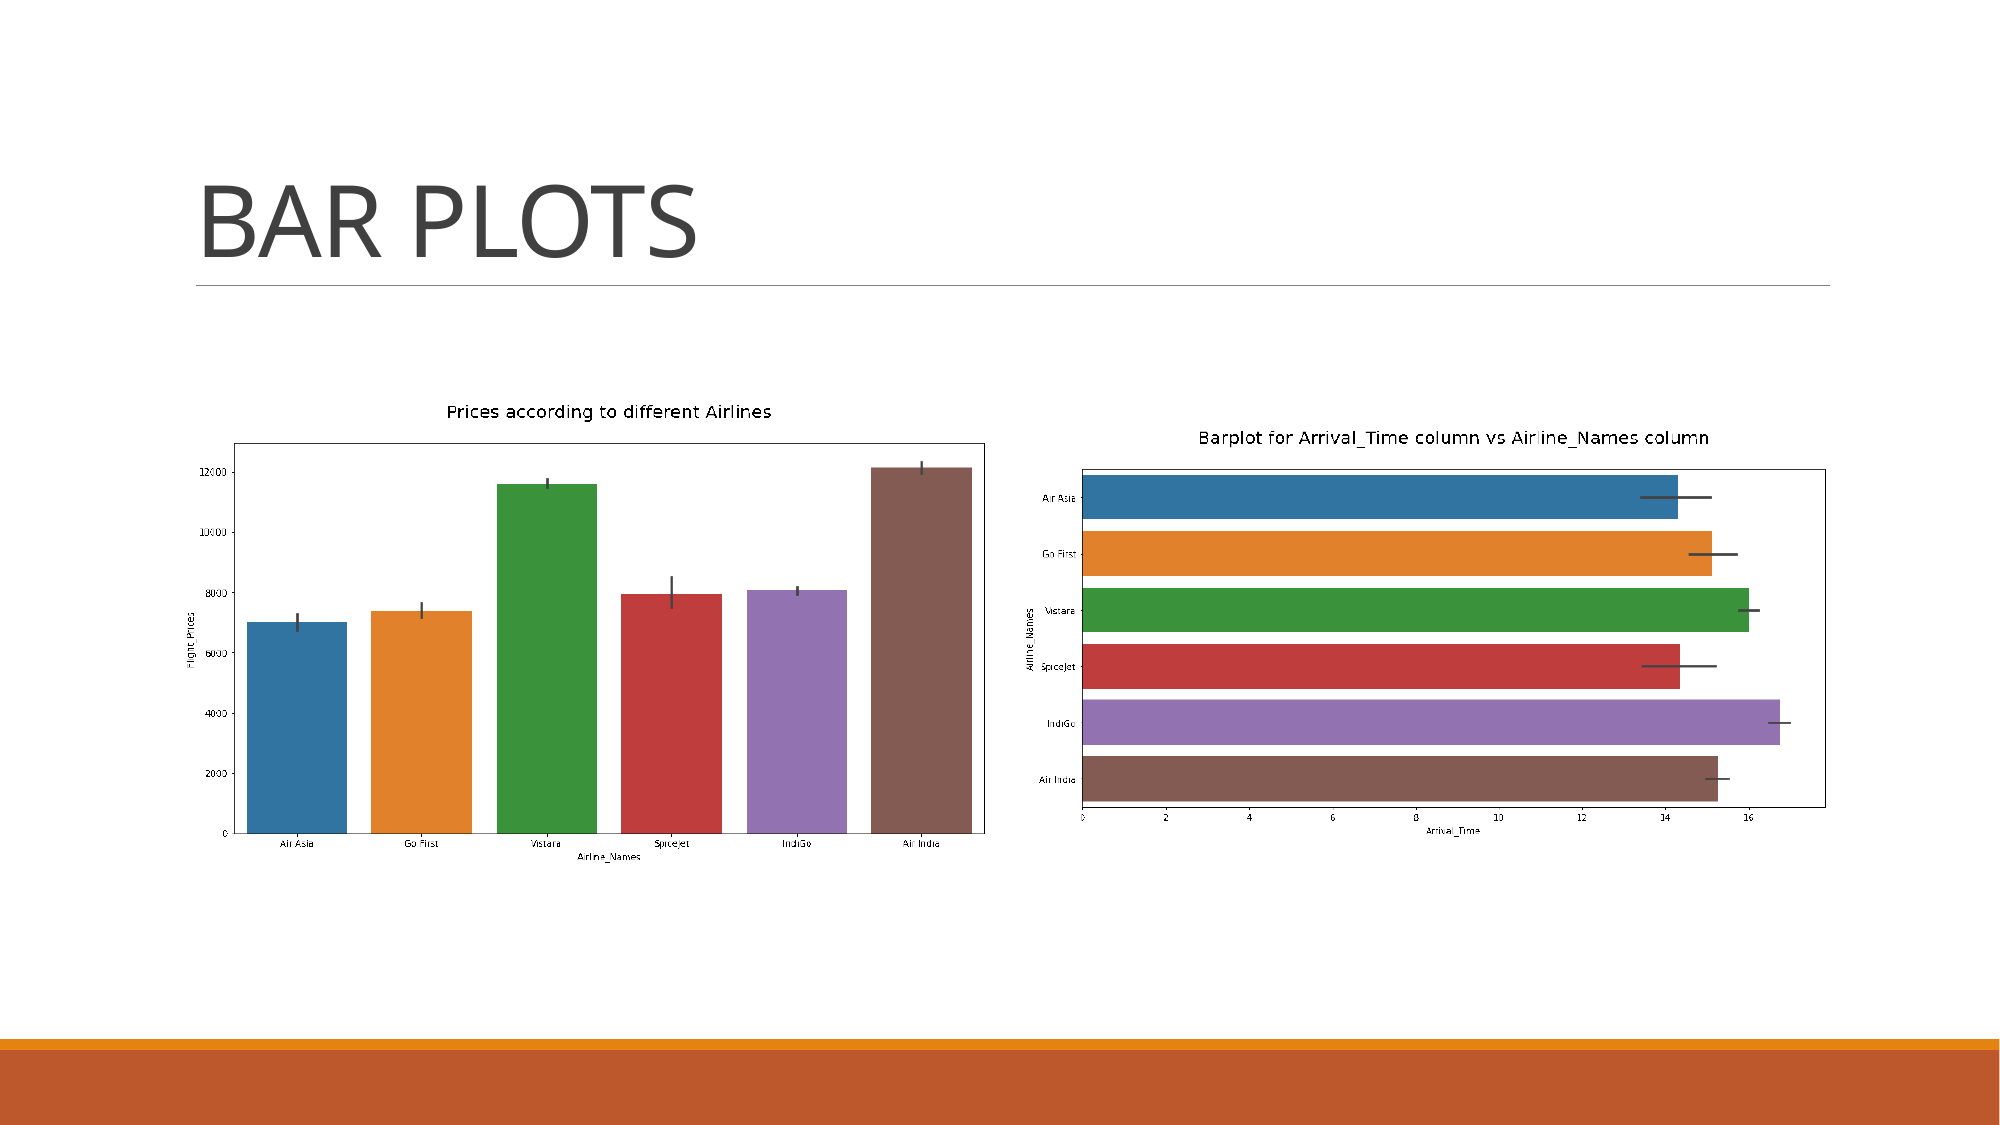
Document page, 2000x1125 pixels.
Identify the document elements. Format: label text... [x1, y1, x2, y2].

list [179, 397, 991, 868]
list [1019, 424, 1830, 842]
title BAR PLOTS [179, 47, 1830, 285]
